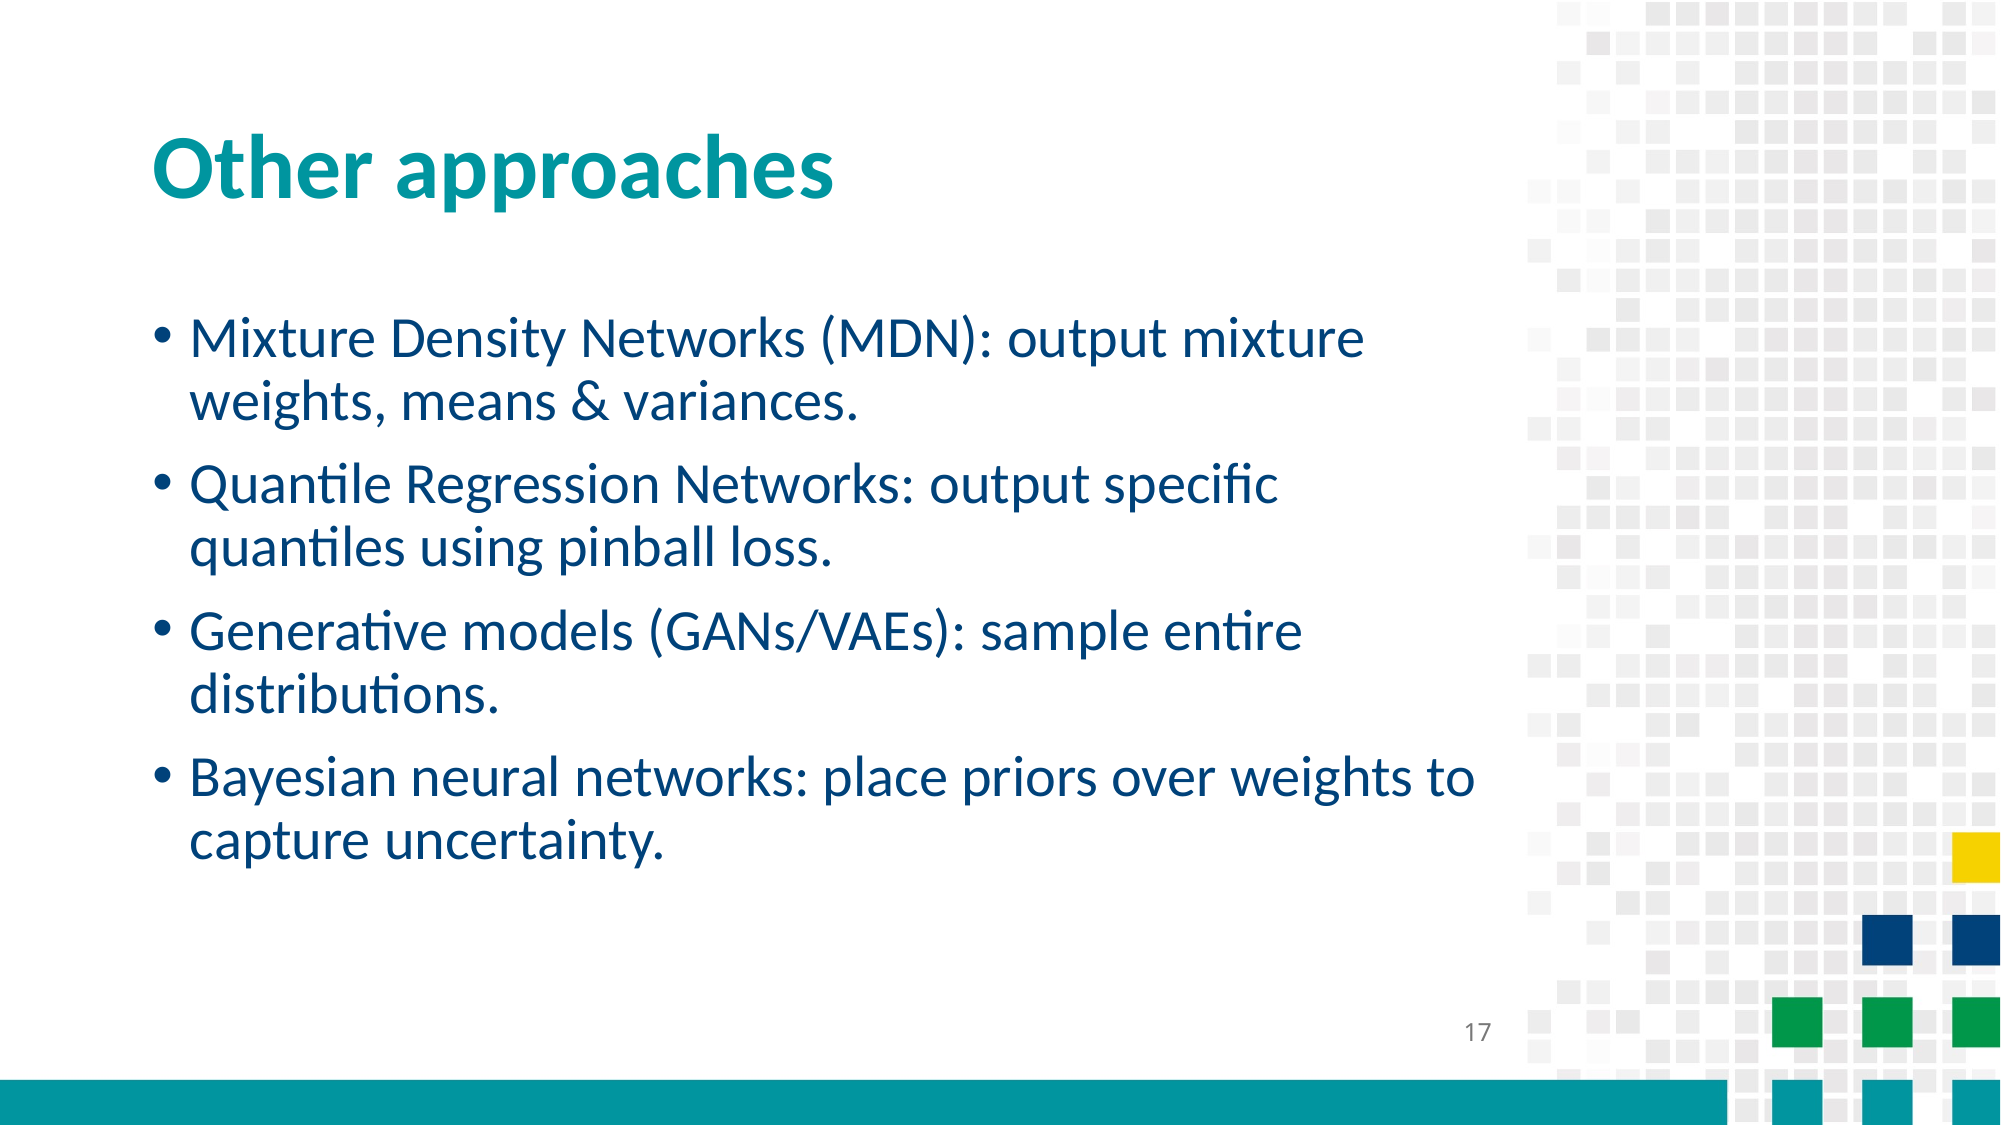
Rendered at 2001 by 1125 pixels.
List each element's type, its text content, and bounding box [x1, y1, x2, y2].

title Other approaches [137, 59, 1863, 278]
list Mixture Density Networks (MDN): output mixture weights, means & variances. Quantile Regression Networks: output specific quantiles using pinball loss. Generative models (GANs/VAEs): sample entire distributions. Bayesian neural networks: place priors over weights to capture uncertainty. [137, 299, 1507, 981]
slide_number 17 [1191, 1003, 1507, 1064]
picture [0, 0, 2001, 1125]
